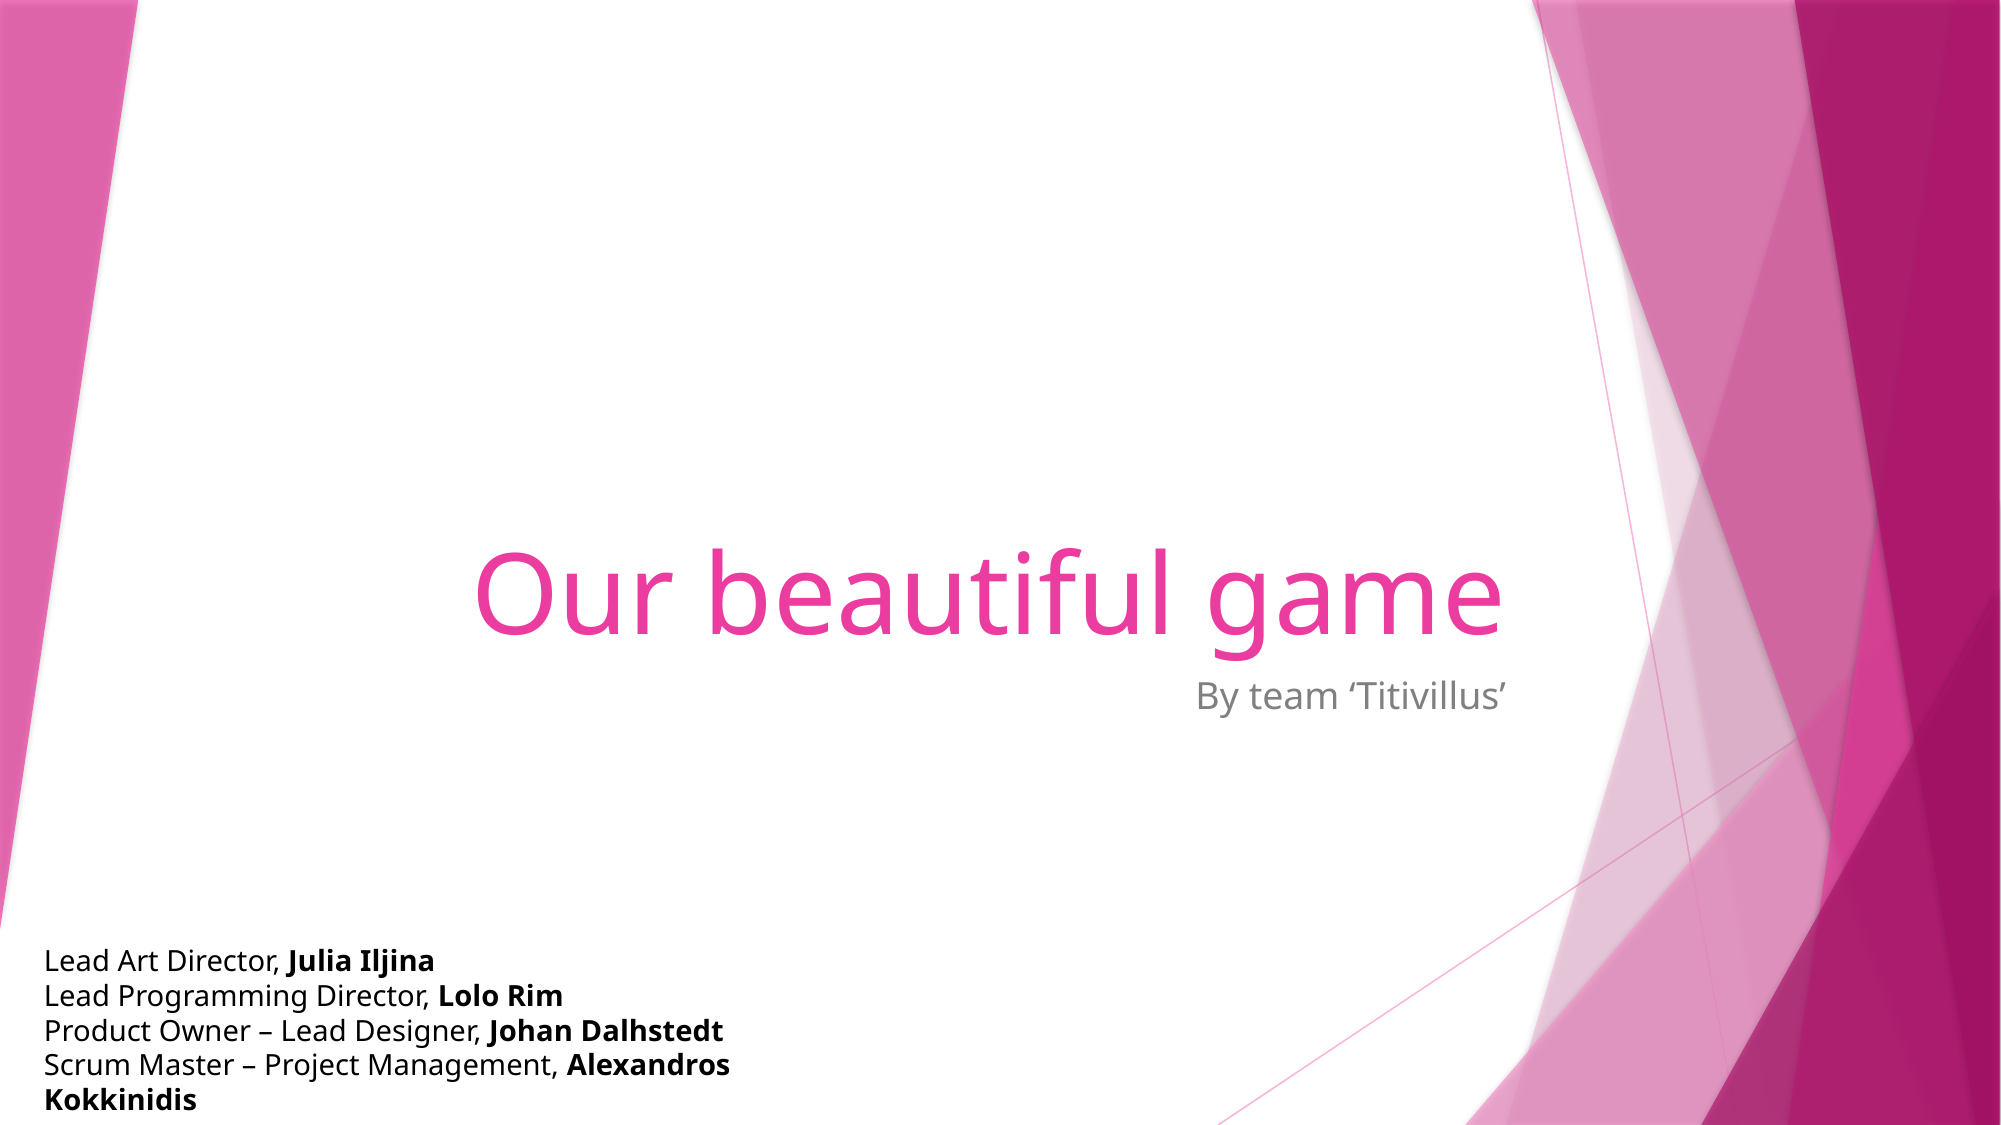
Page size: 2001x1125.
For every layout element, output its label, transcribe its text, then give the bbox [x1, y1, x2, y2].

text_box Lead Art Director, Julia Iljina Lead Programming Director, Lolo Rim Product Owner – Lead Designer, Johan Dalhstedt Scrum Master – Project Management, Alexandros Kokkinidis [29, 934, 816, 1124]
subtitle By team ‘Titivillus’ [247, 664, 1522, 845]
title Our beautiful game [247, 394, 1522, 664]
